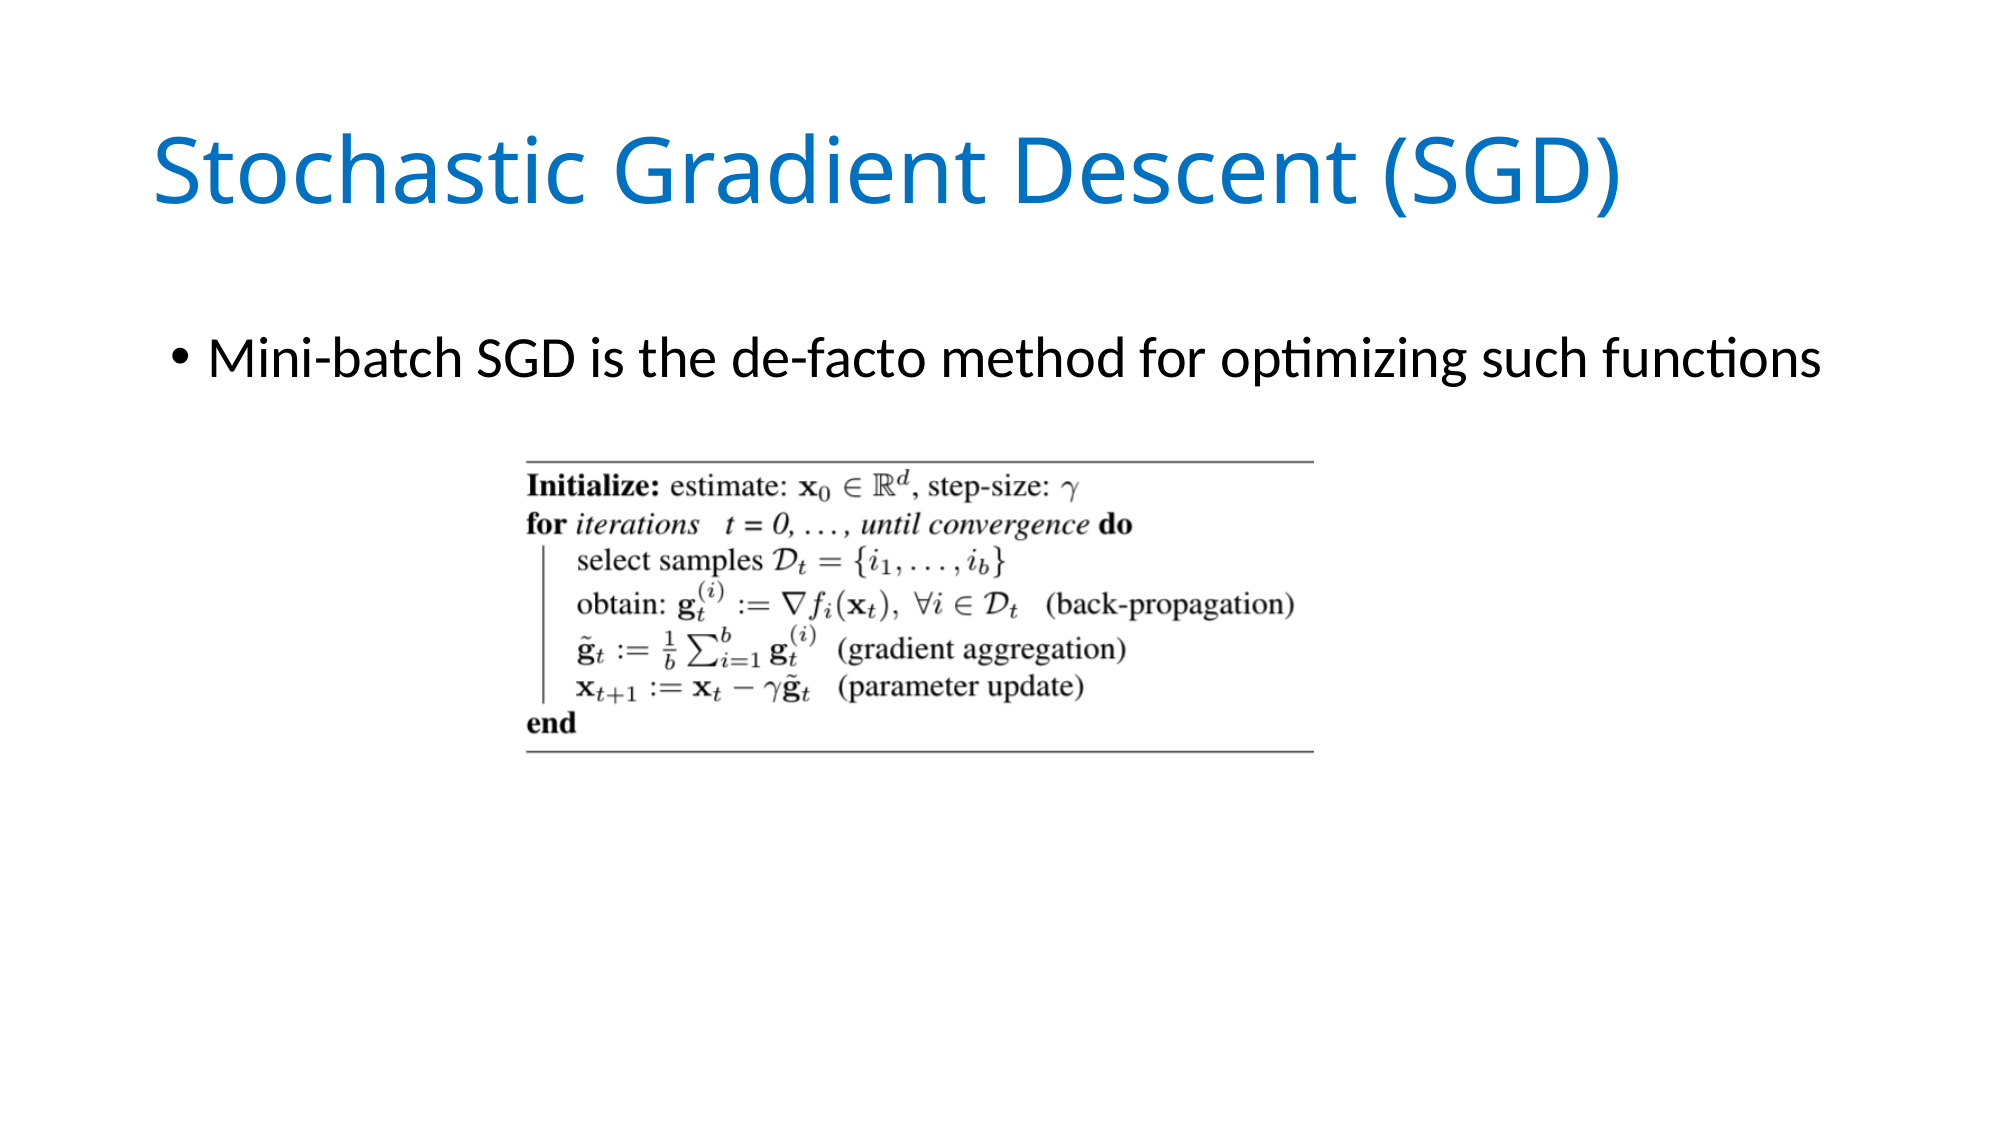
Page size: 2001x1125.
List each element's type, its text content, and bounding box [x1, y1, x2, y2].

list Mini-batch SGD is the de-facto method for optimizing such functions [155, 320, 1881, 1034]
title Stochastic Gradient Descent (SGD) [137, 90, 1863, 258]
picture [520, 456, 1314, 761]
